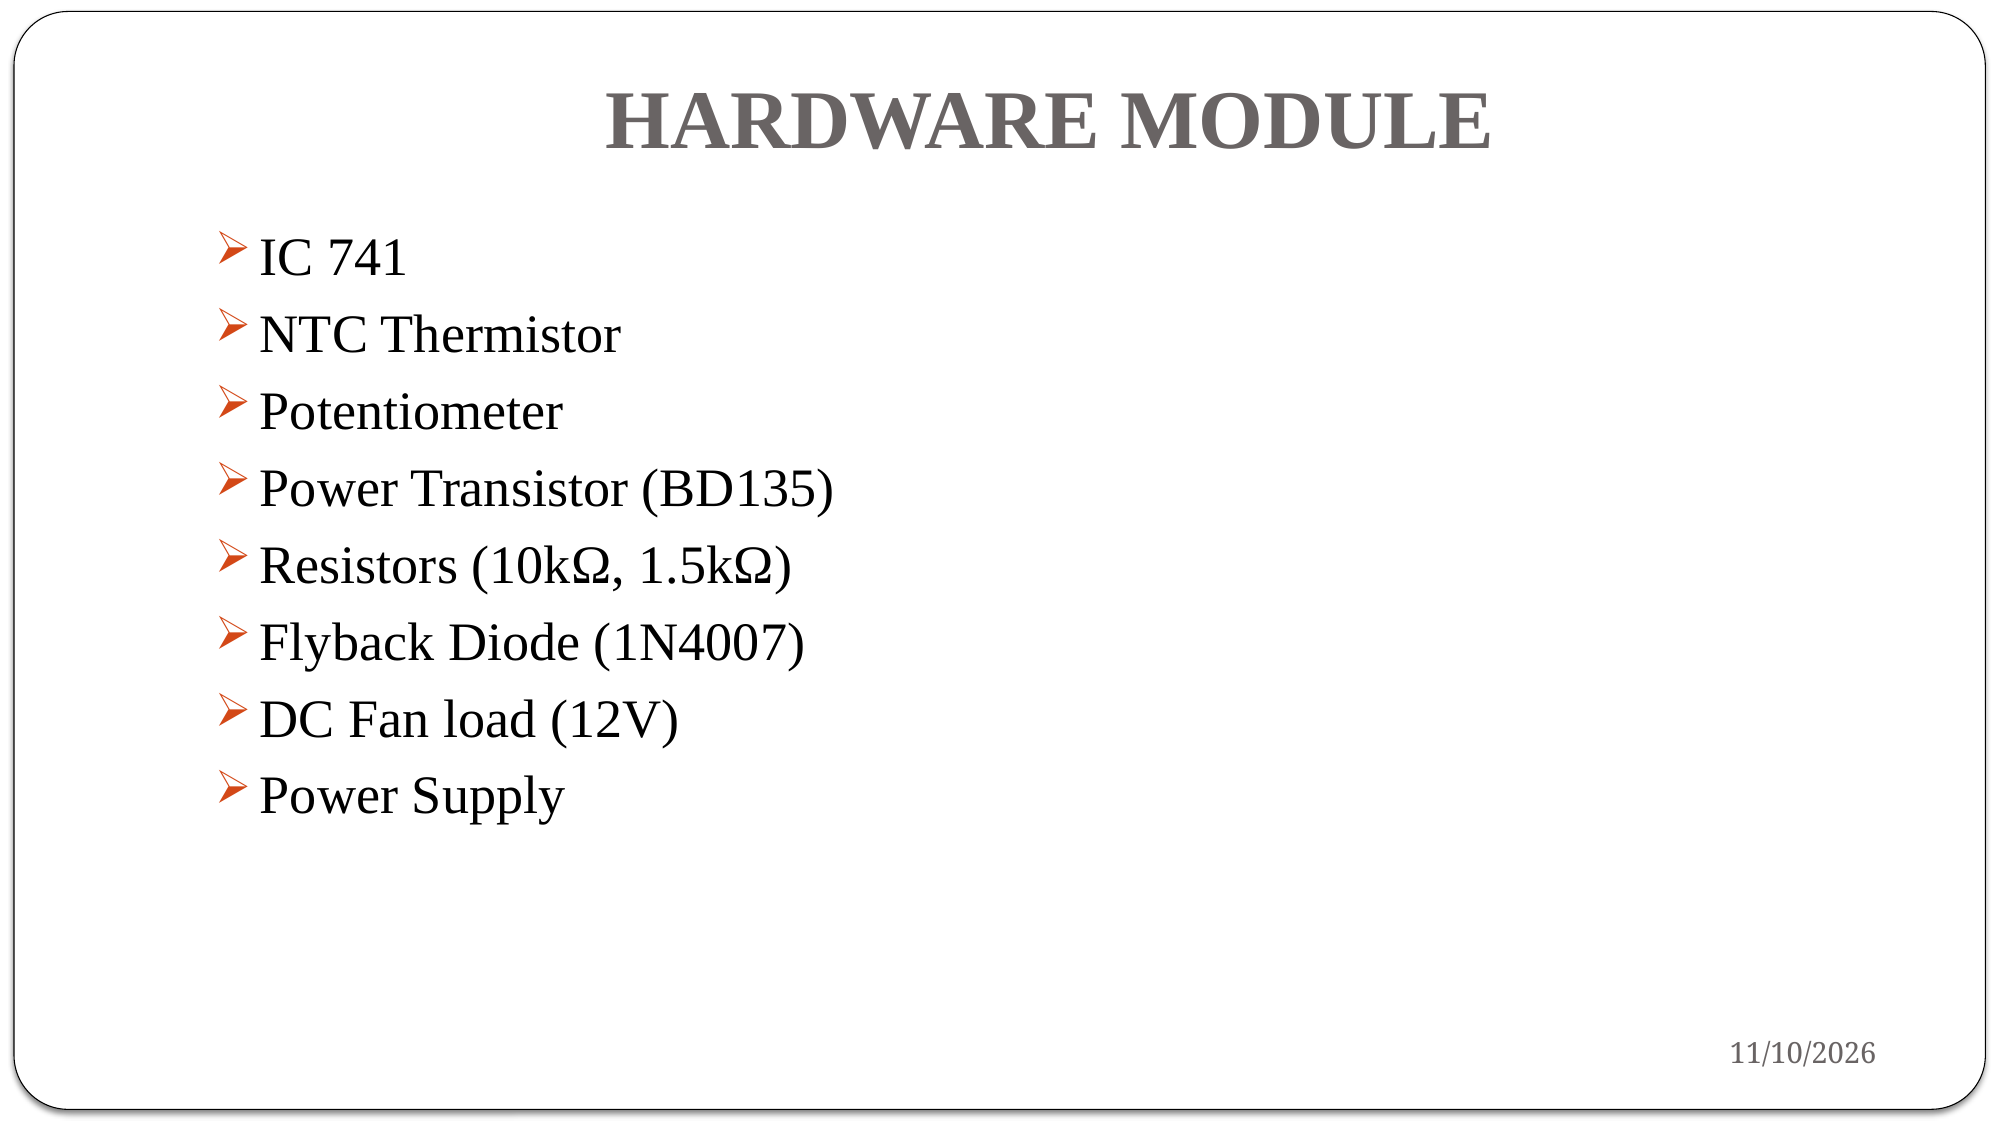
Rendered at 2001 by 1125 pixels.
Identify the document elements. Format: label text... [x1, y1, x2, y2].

title HARDWARE MODULE [200, 45, 1900, 181]
list IC 741 NTC Thermistor Potentiometer Power Transistor (BD135) Resistors (10kΩ, 1.5kΩ) Flyback Diode (1N4007) DC Fan load (12V) Power Supply [200, 213, 1900, 1079]
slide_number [1350, 1015, 1892, 1094]
